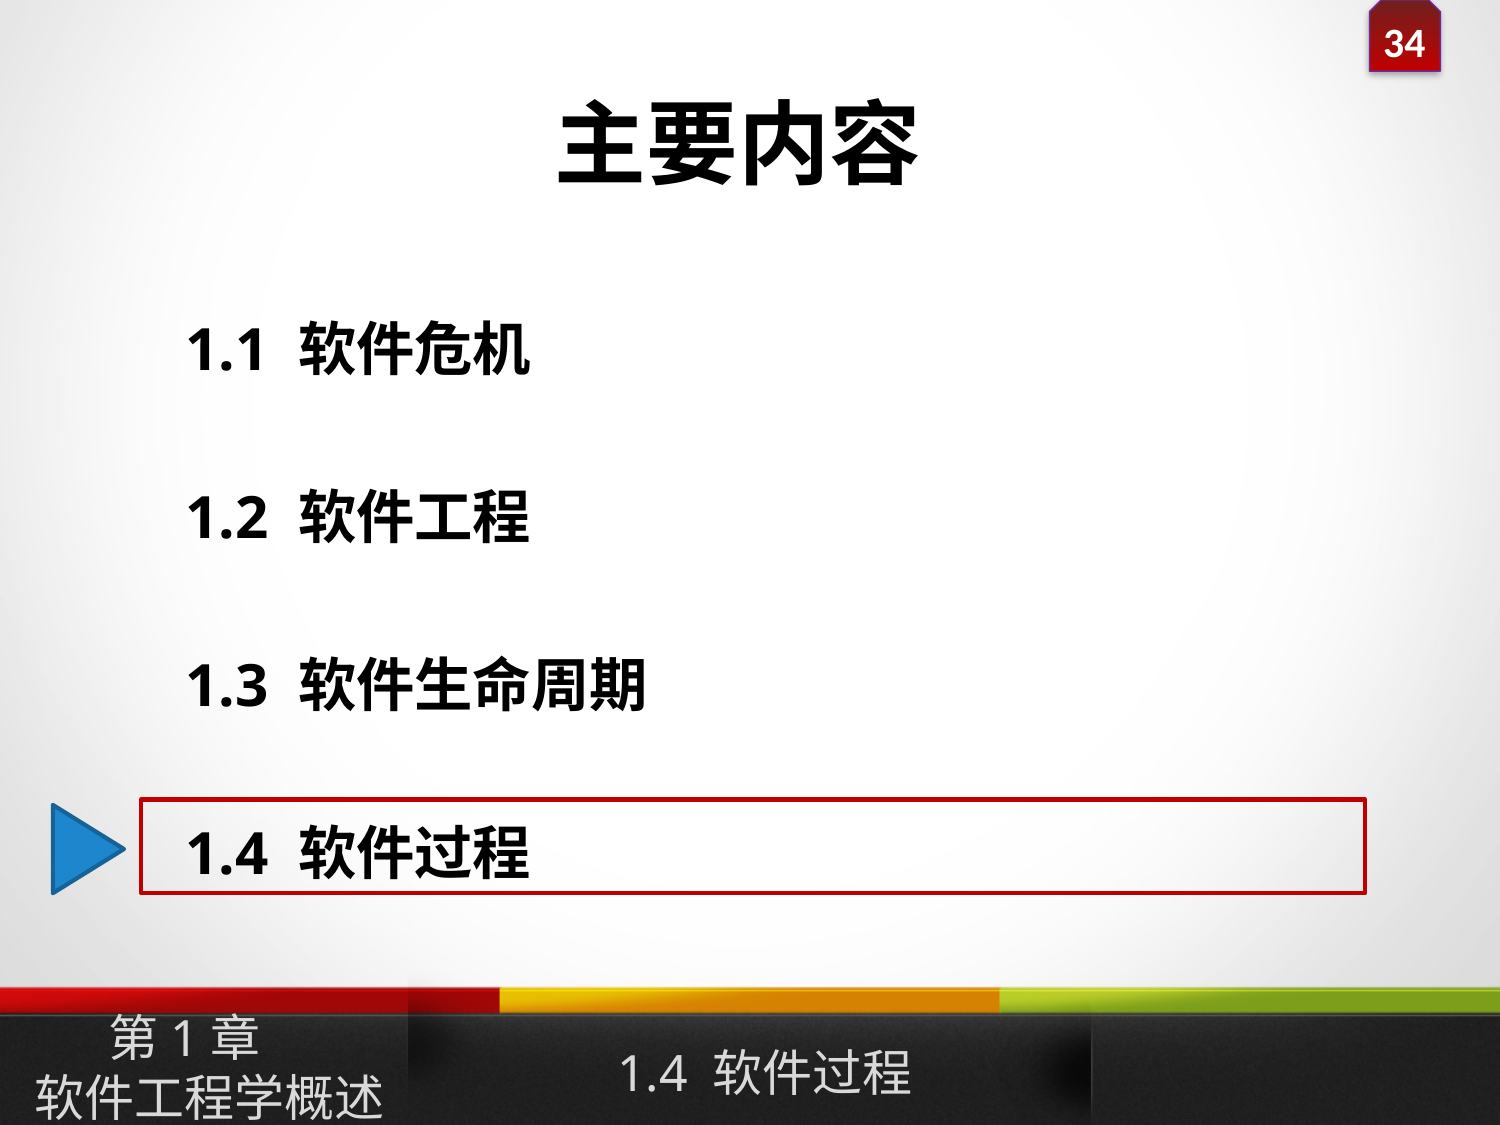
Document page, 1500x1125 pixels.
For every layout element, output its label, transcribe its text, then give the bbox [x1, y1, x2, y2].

text_box 1.1 软件危机 1.2 软件工程 1.3 软件生命周期 1.4 软件过程 [171, 290, 951, 797]
picture [0, 0, 1500, 1125]
text_box [41, 1022, 373, 1099]
text_box 1.4 软件过程 [524, 1032, 973, 1111]
text_box 主要内容 [277, 78, 1199, 203]
text_box [139, 797, 1367, 895]
text_box [50, 803, 127, 896]
